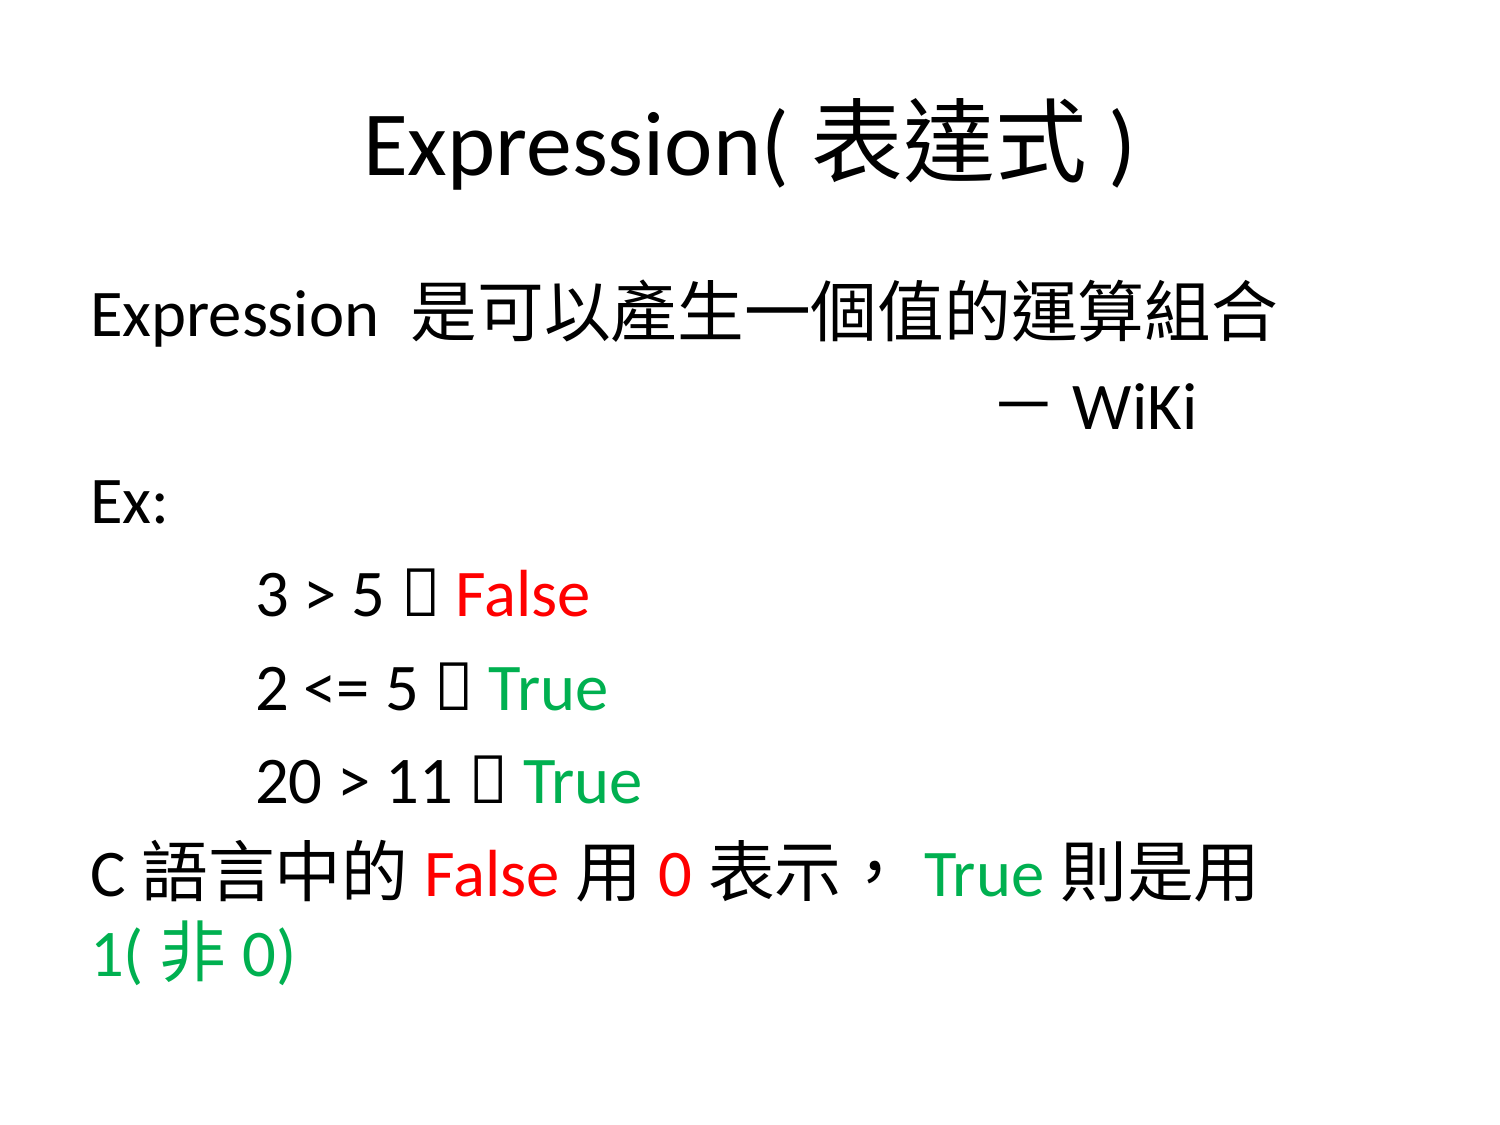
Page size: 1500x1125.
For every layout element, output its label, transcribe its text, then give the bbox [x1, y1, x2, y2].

title Expression(表達式) [75, 45, 1425, 233]
list Expression 是可以產生一個值的運算組合 －WiKi Ex: 3 > 5  False 2 <= 5  True 20 > 11  True C語言中的False用0表示，True則是用1(非0) [75, 262, 1425, 1005]
